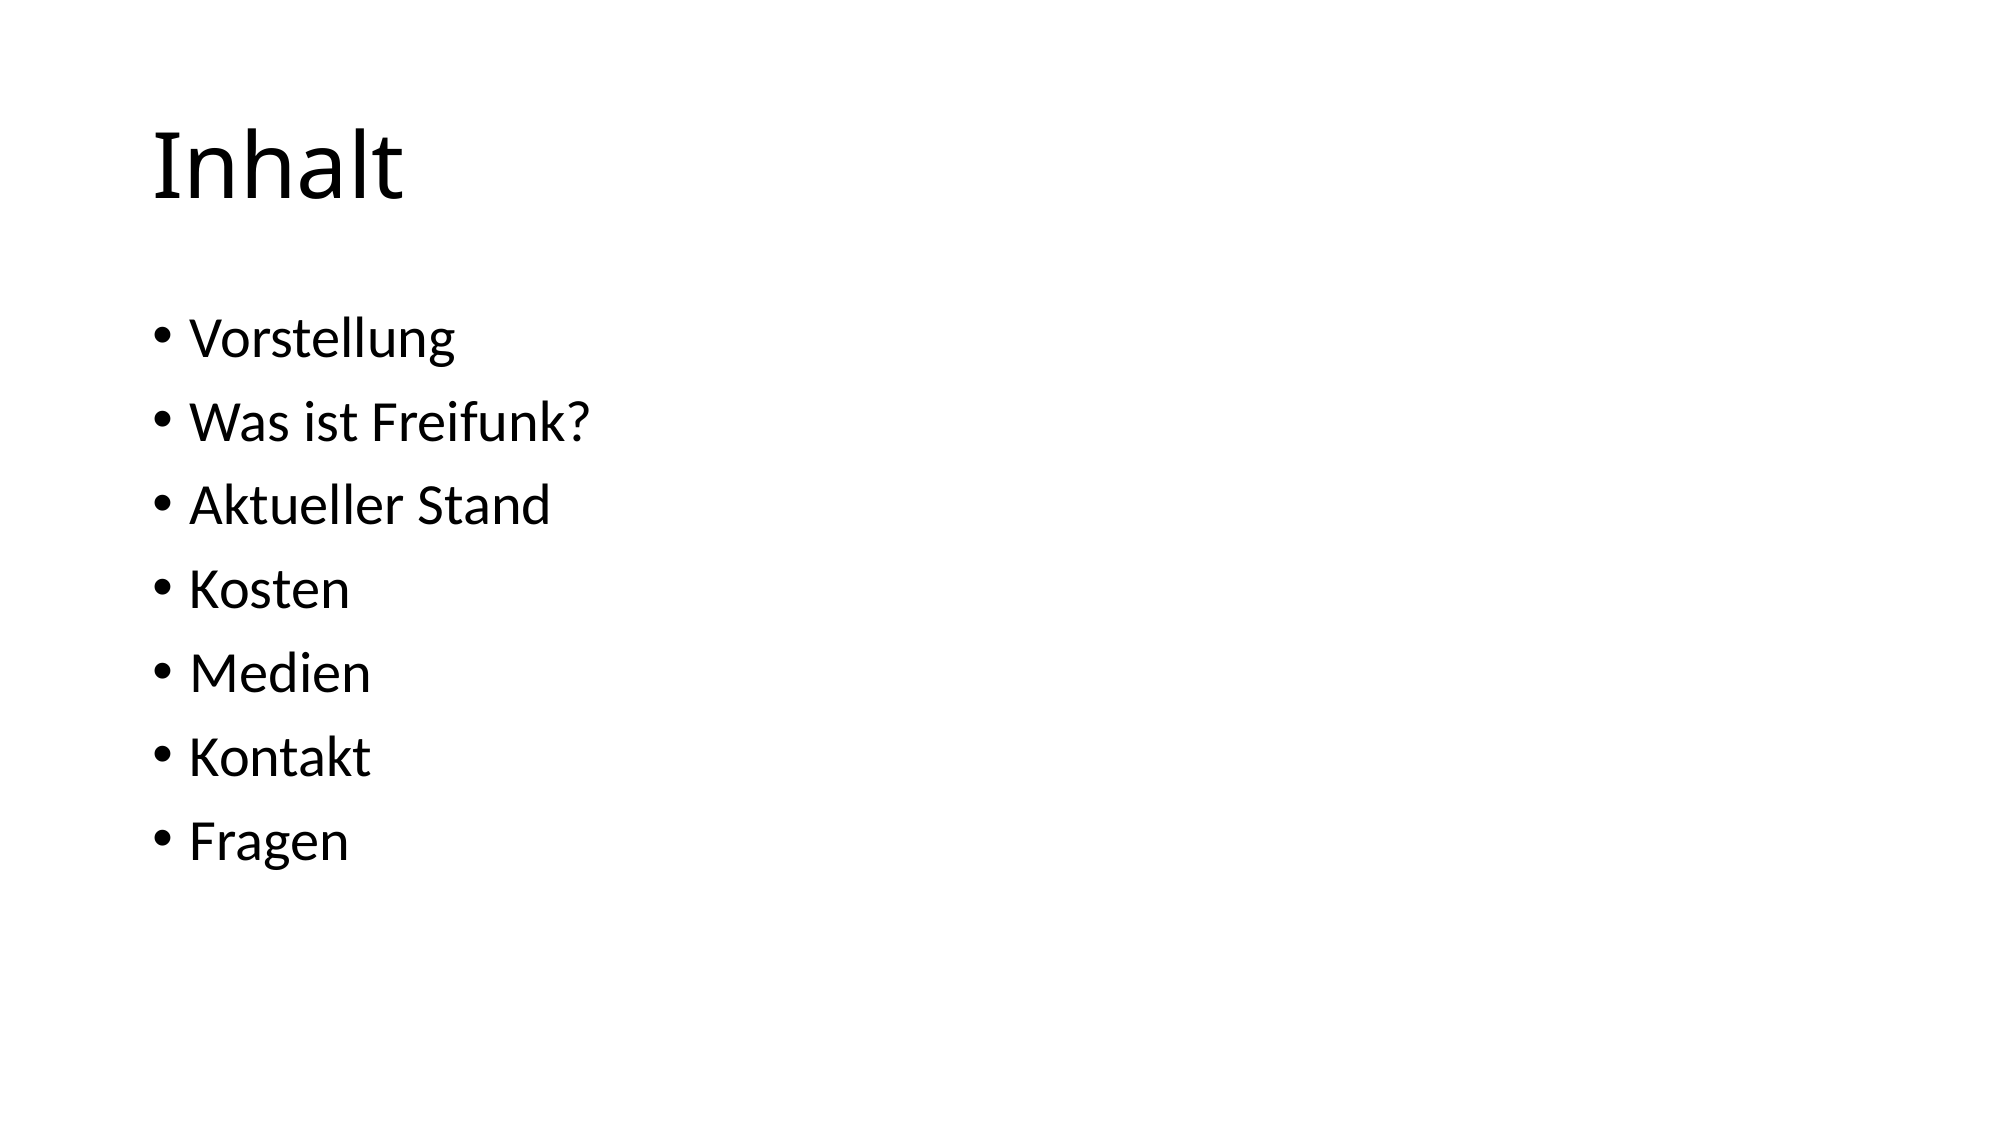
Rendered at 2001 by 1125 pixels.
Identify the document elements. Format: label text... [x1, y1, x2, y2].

list Vorstellung Was ist Freifunk? Aktueller Stand Kosten Medien Kontakt Fragen [137, 299, 1863, 1014]
title Inhalt [137, 59, 1863, 278]
